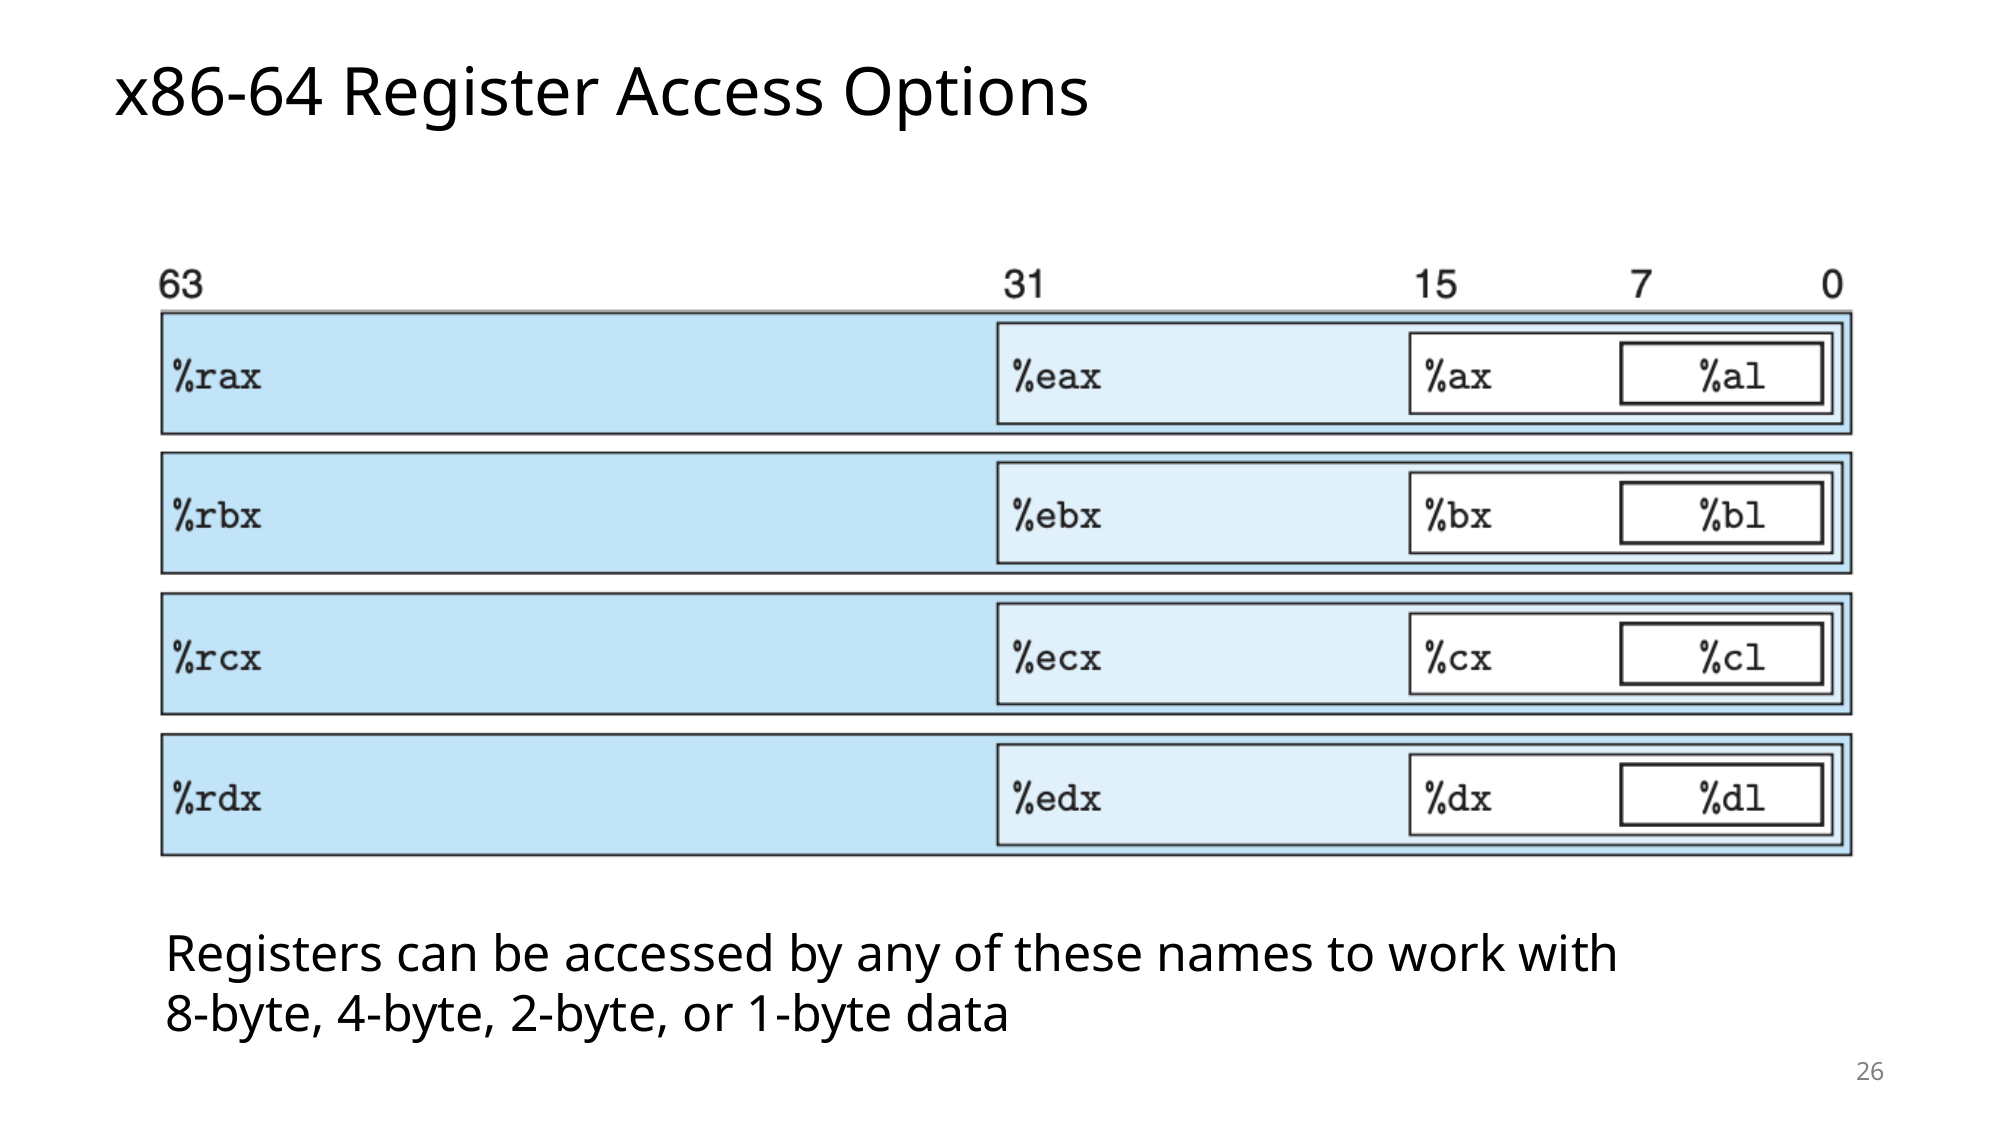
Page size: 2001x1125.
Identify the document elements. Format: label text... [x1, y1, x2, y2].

title x86-64 Register Access Options [99, 37, 1900, 150]
text_box Registers can be accessed by any of these names to work with 8-byte, 4-byte, 2-byte, or 1-byte data [150, 913, 1843, 1049]
picture [130, 232, 1870, 871]
slide_number 26 [1749, 1042, 1900, 1103]
